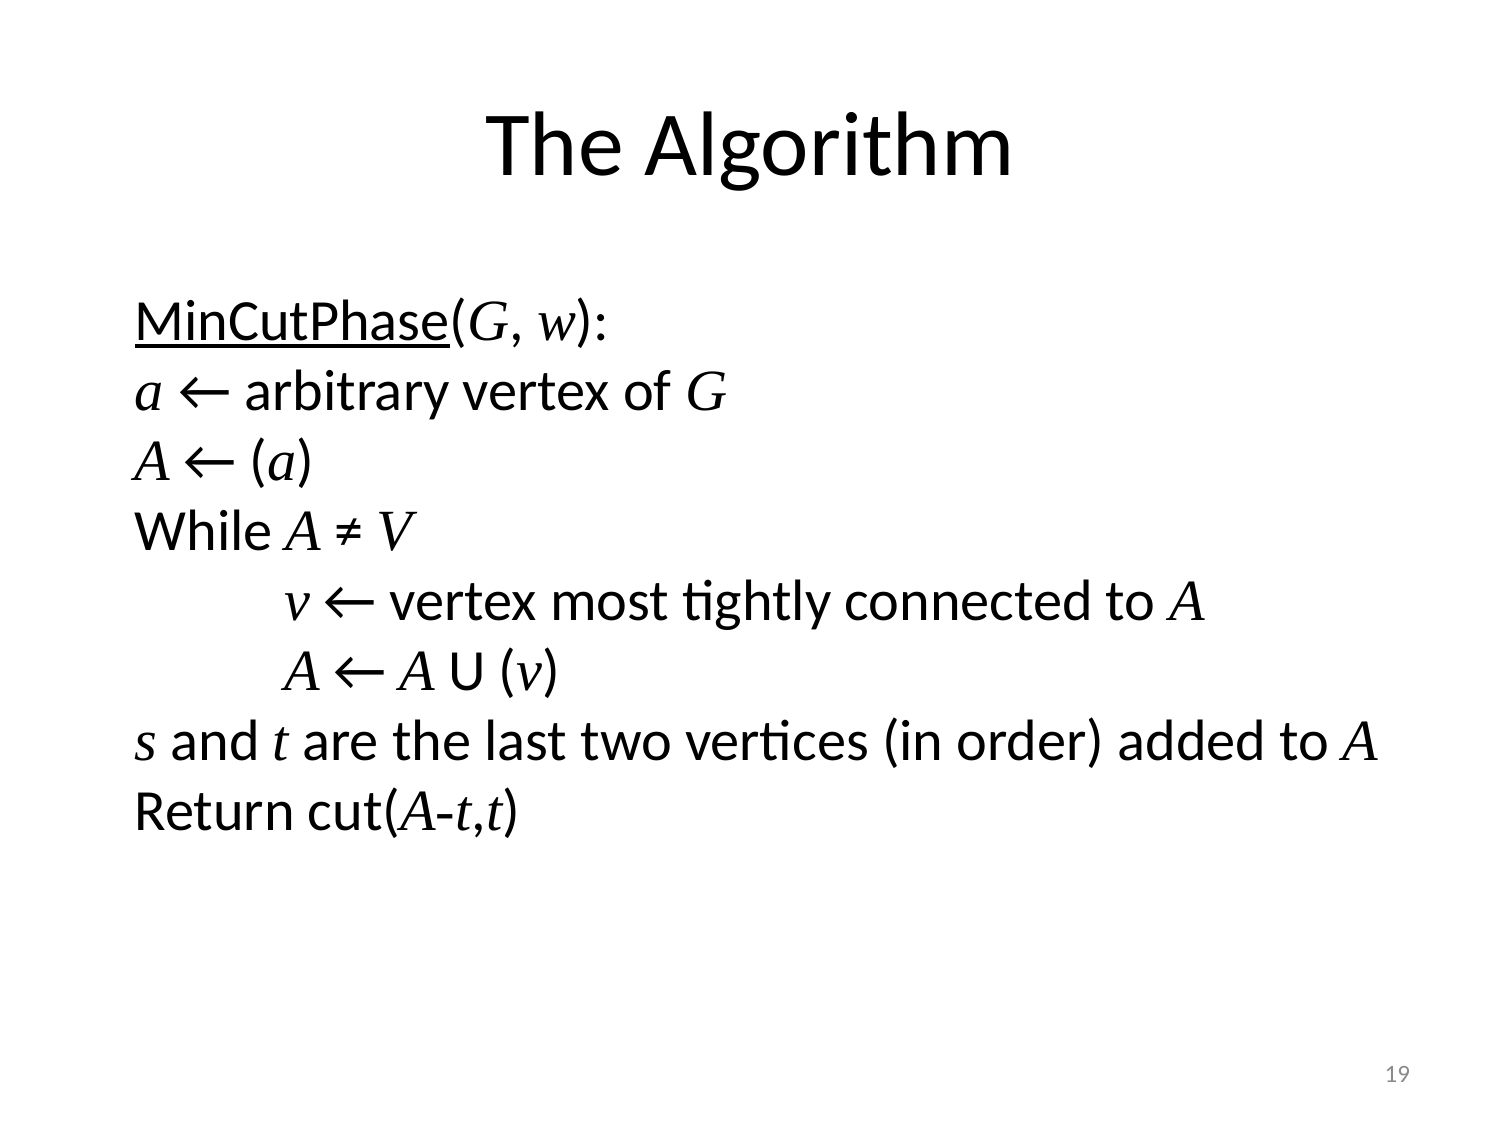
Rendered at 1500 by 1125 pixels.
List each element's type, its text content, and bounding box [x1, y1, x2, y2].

text_box MinCutPhase(G, w): a ← arbitrary vertex of G A ← (a) While A ≠ V v ← vertex most tightly connected to A A ← A U (v) s and t are the last two vertices (in order) added to A Return cut(A-t,t) [0, 274, 1500, 850]
title The Algorithm [75, 45, 1425, 233]
slide_number 19 [1074, 1042, 1425, 1103]
